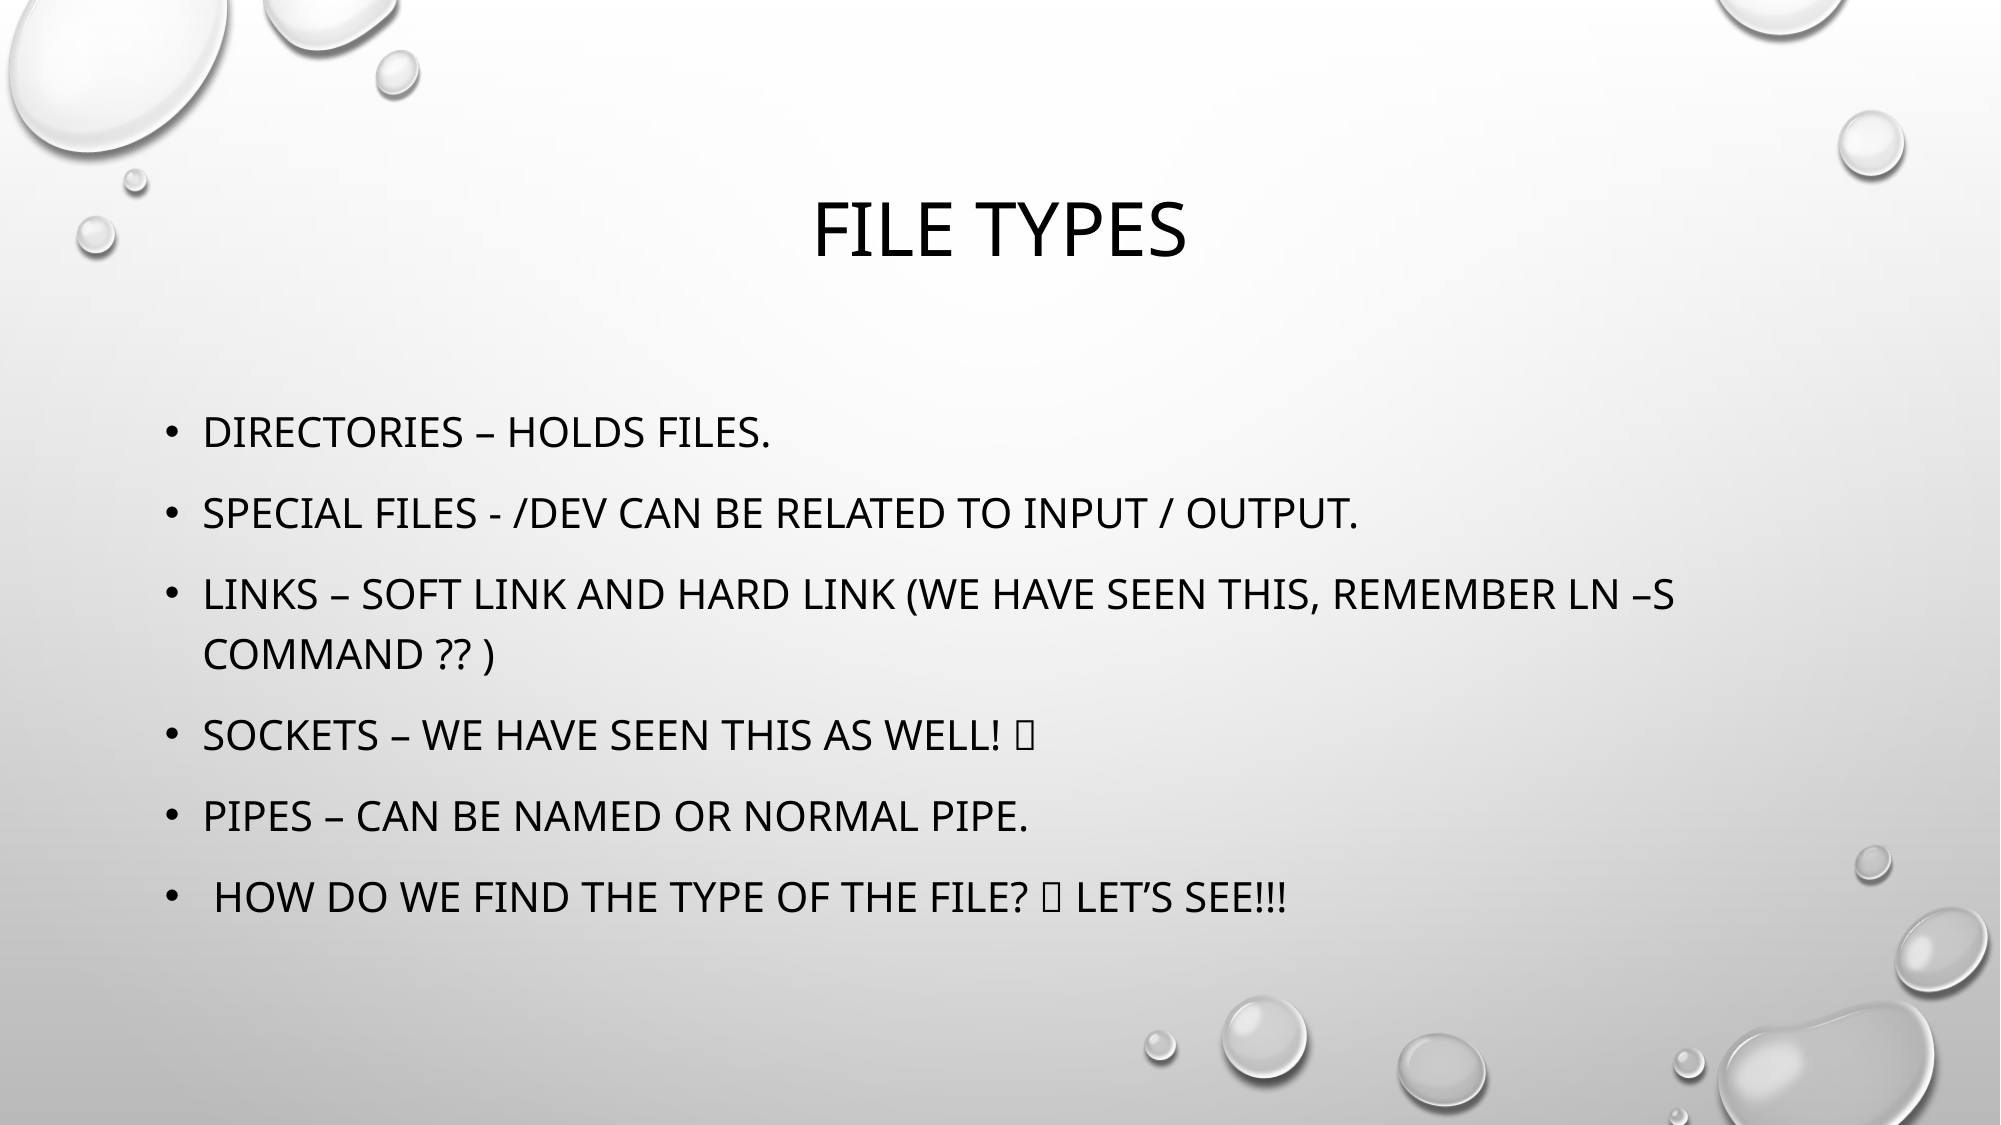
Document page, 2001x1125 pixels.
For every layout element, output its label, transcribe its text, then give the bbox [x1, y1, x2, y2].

title File types [149, 101, 1851, 364]
list Directories – Holds files. Special files - /dev can be related to input / output. LINKS – SOFT LINK and hard link (we have seen this, remember ln –s command ?? ) Sockets – we have seen this as well!  Pipes – can be named or normal pipe. how do we find the type of the file?  let’s see!!! [149, 388, 1850, 950]
picture [0, 0, 2000, 1125]
